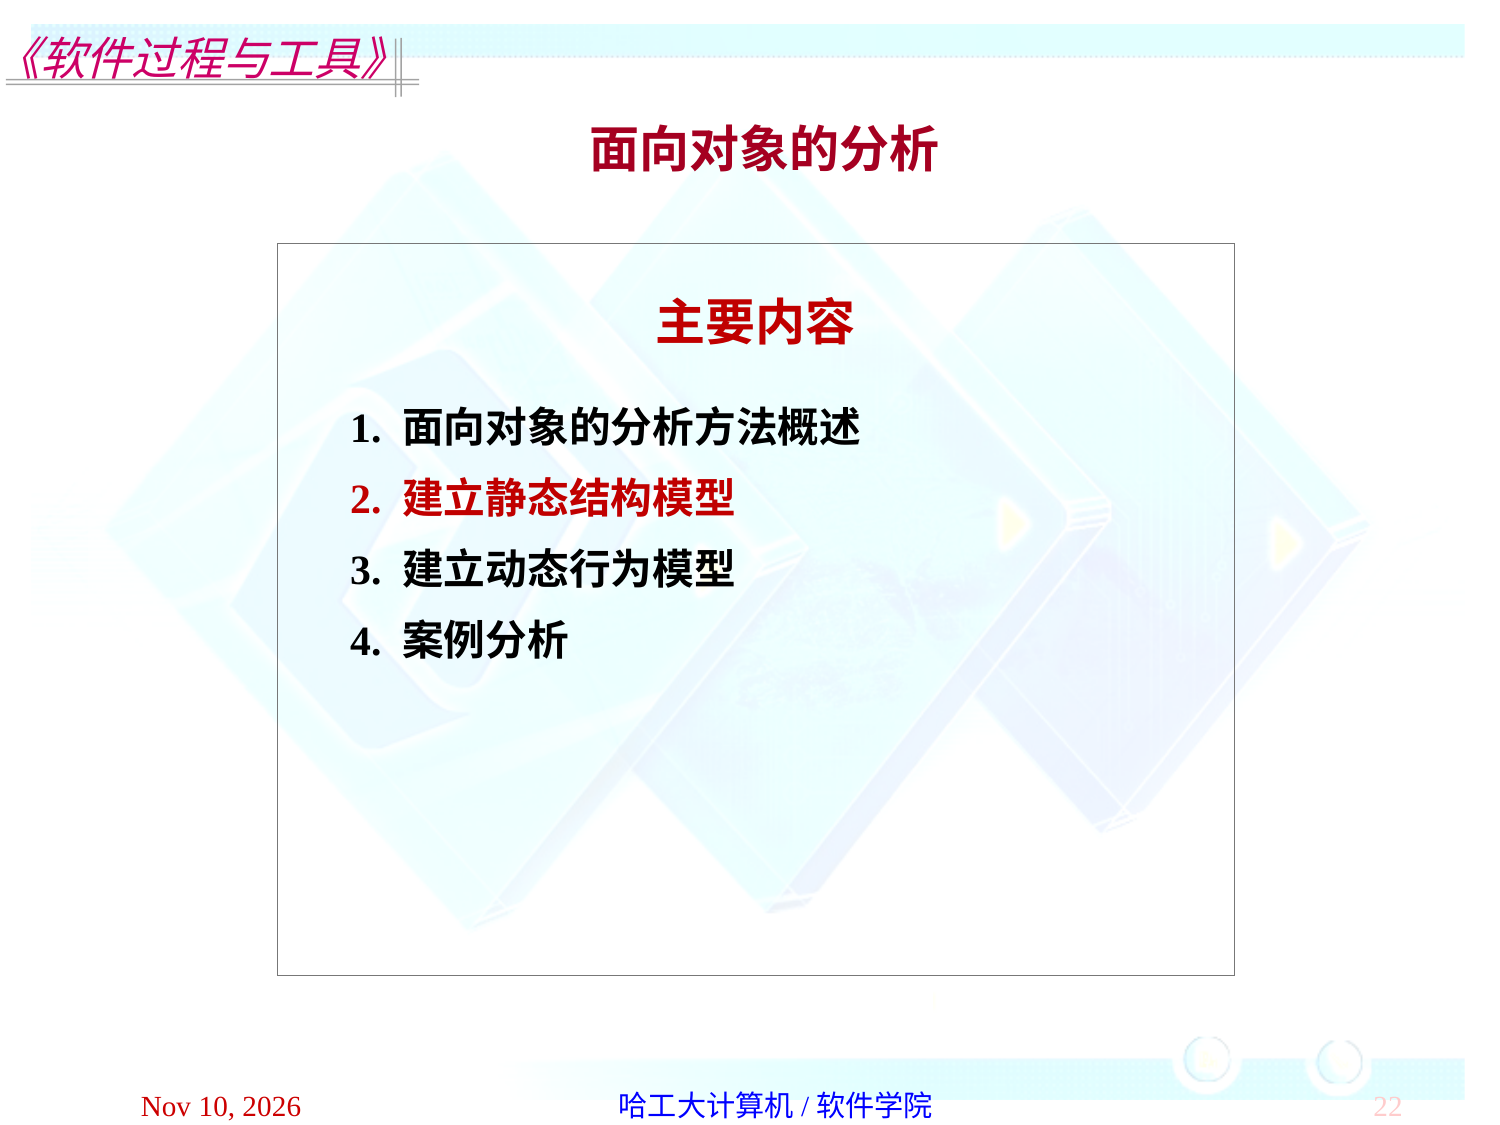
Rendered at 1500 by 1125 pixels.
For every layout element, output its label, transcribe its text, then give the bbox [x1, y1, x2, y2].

text_box 面向对象的分析 [389, 74, 1140, 221]
text_box 主要内容 1. 面向对象的分析方法概述 2. 建立静态结构模型 3. 建立动态行为模型 4. 案例分析 [277, 243, 1235, 976]
